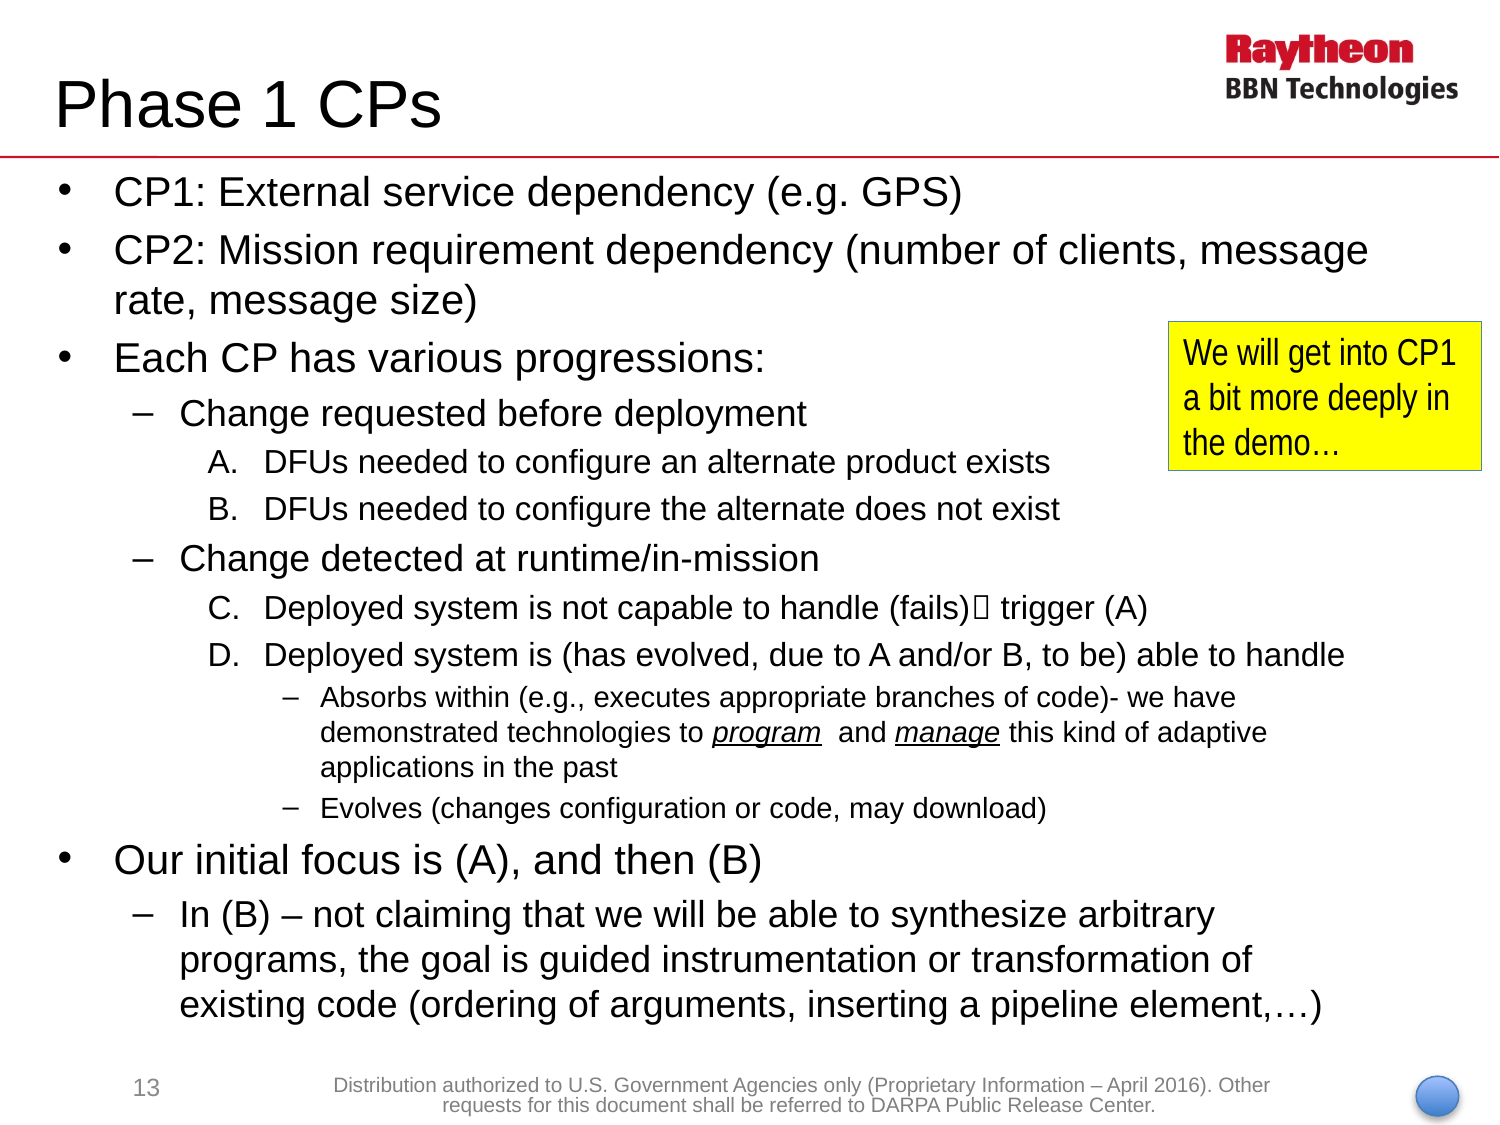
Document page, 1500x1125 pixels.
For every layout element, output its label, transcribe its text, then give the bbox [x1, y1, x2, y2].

picture [1222, 31, 1460, 108]
text_box We will get into CP1 a bit more deeply in the demo… [1168, 321, 1482, 471]
slide_number 13 [42, 1056, 251, 1116]
text_box [1415, 1075, 1460, 1117]
list CP1: External service dependency (e.g. GPS) CP2: Mission requirement dependency (number of clients, message rate, message size) Each CP has various progressions: Change requested before deployment DFUs needed to configure an alternate product exists DFUs needed to configure the alternate does not exist Change detected at runtime/in-mission Deployed system is not capable to handle (fails) trigger (A) Deployed system is (has evolved, due to A and/or B, to be) able to handle Absorbs within (e.g., executes appropriate branches of code)- we have demonstrated technologies to program and manage this kind of adaptive applications in the past Evolves (changes configuration or code, may download) Our initial focus is (A), and then (B) In (B) – not claiming that we will be able to synthesize arbitrary programs, the goal is guided instrumentation or transformation of existing code (ordering of arguments, inserting a pipeline element,…) [42, 156, 1393, 1021]
title Phase 1 CPs [39, 44, 1390, 158]
